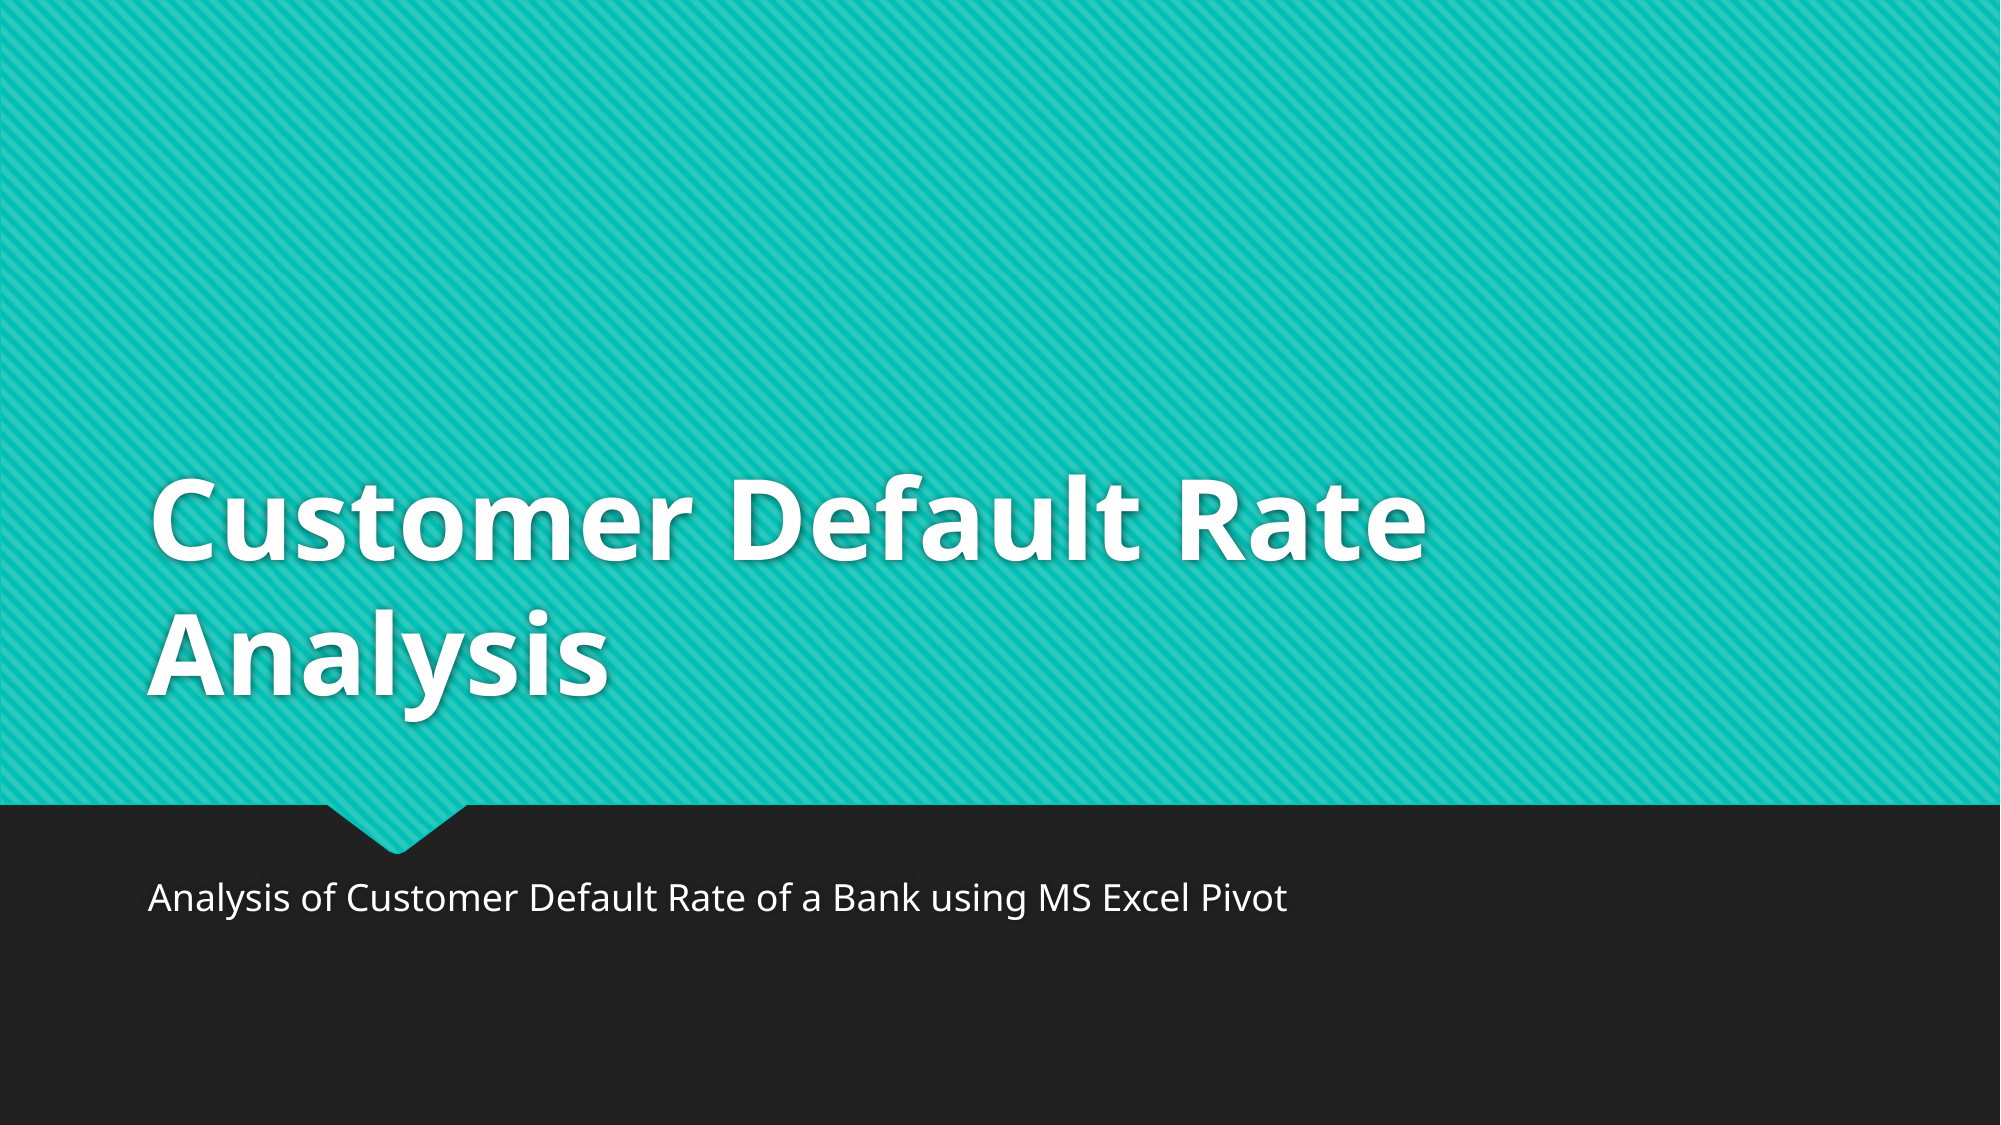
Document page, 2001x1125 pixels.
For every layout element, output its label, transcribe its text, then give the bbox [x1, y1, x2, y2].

title Customer Default Rate Analysis [132, 237, 1868, 726]
subtitle Analysis of Customer Default Rate of a Bank using MS Excel Pivot [132, 866, 1868, 938]
